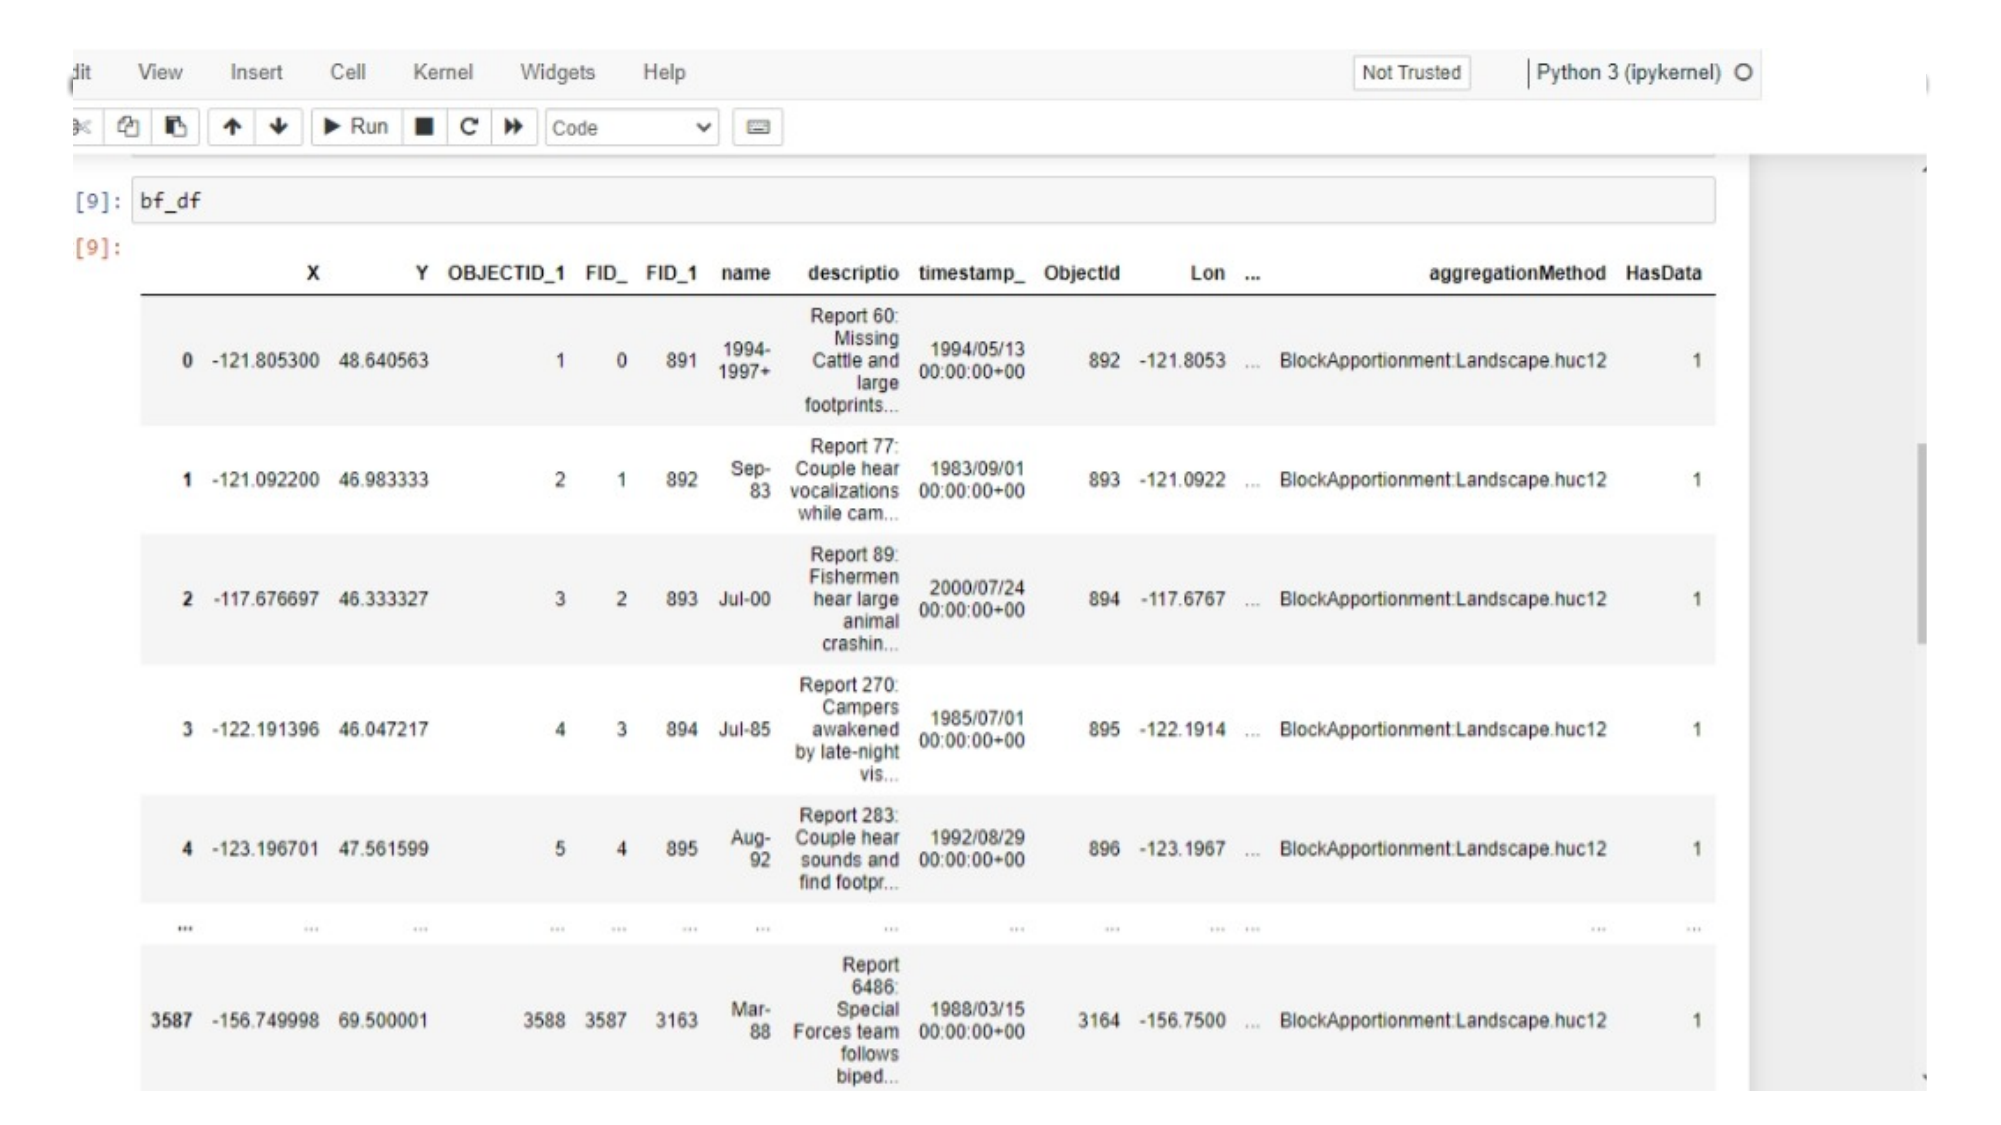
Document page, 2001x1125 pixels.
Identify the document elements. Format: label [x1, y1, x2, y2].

list [72, 47, 1928, 1092]
